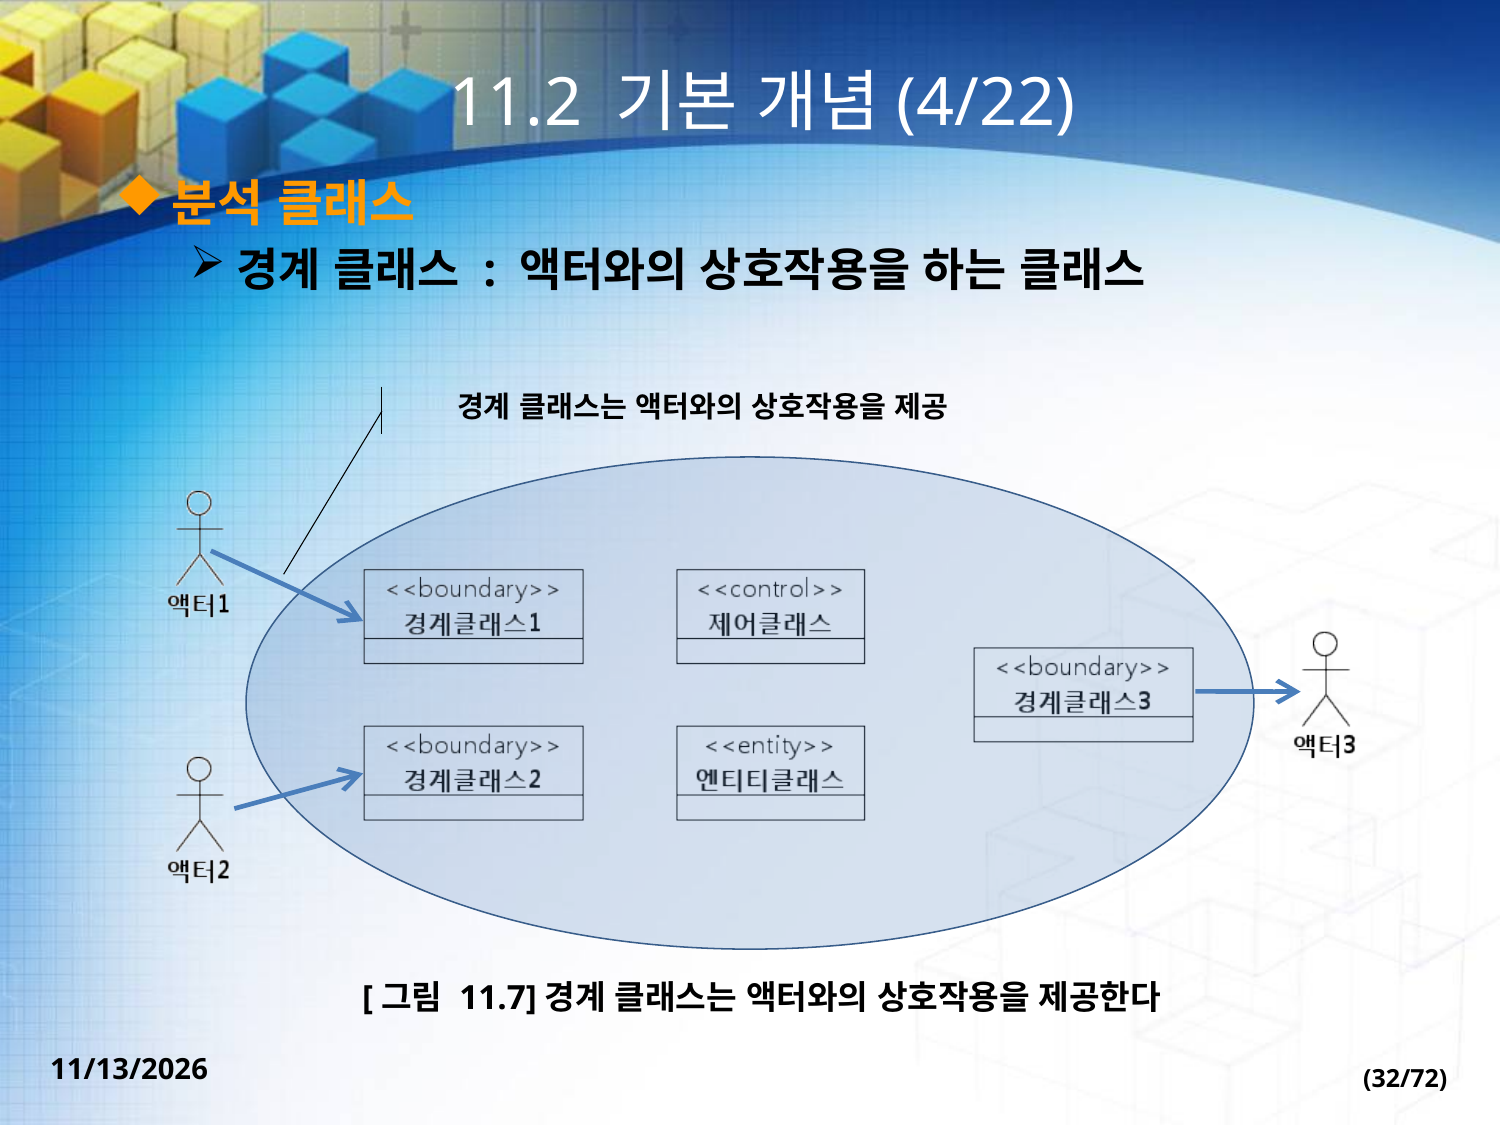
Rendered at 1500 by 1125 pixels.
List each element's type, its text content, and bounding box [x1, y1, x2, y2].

picture [0, 0, 1500, 1125]
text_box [140, 386, 1374, 950]
title 11.2 기본 개념(4/22) [100, 34, 1426, 163]
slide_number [35, 1042, 385, 1083]
slide_number (32/72) [1149, 1054, 1463, 1088]
text_box [그림 11.7]경계 클래스는 액터와의 상호작용을 제공한다 [314, 970, 1209, 1022]
list 분석 클래스 경계 클래스 : 액터와의 상호작용을 하는 클래스 [99, 163, 1413, 1032]
